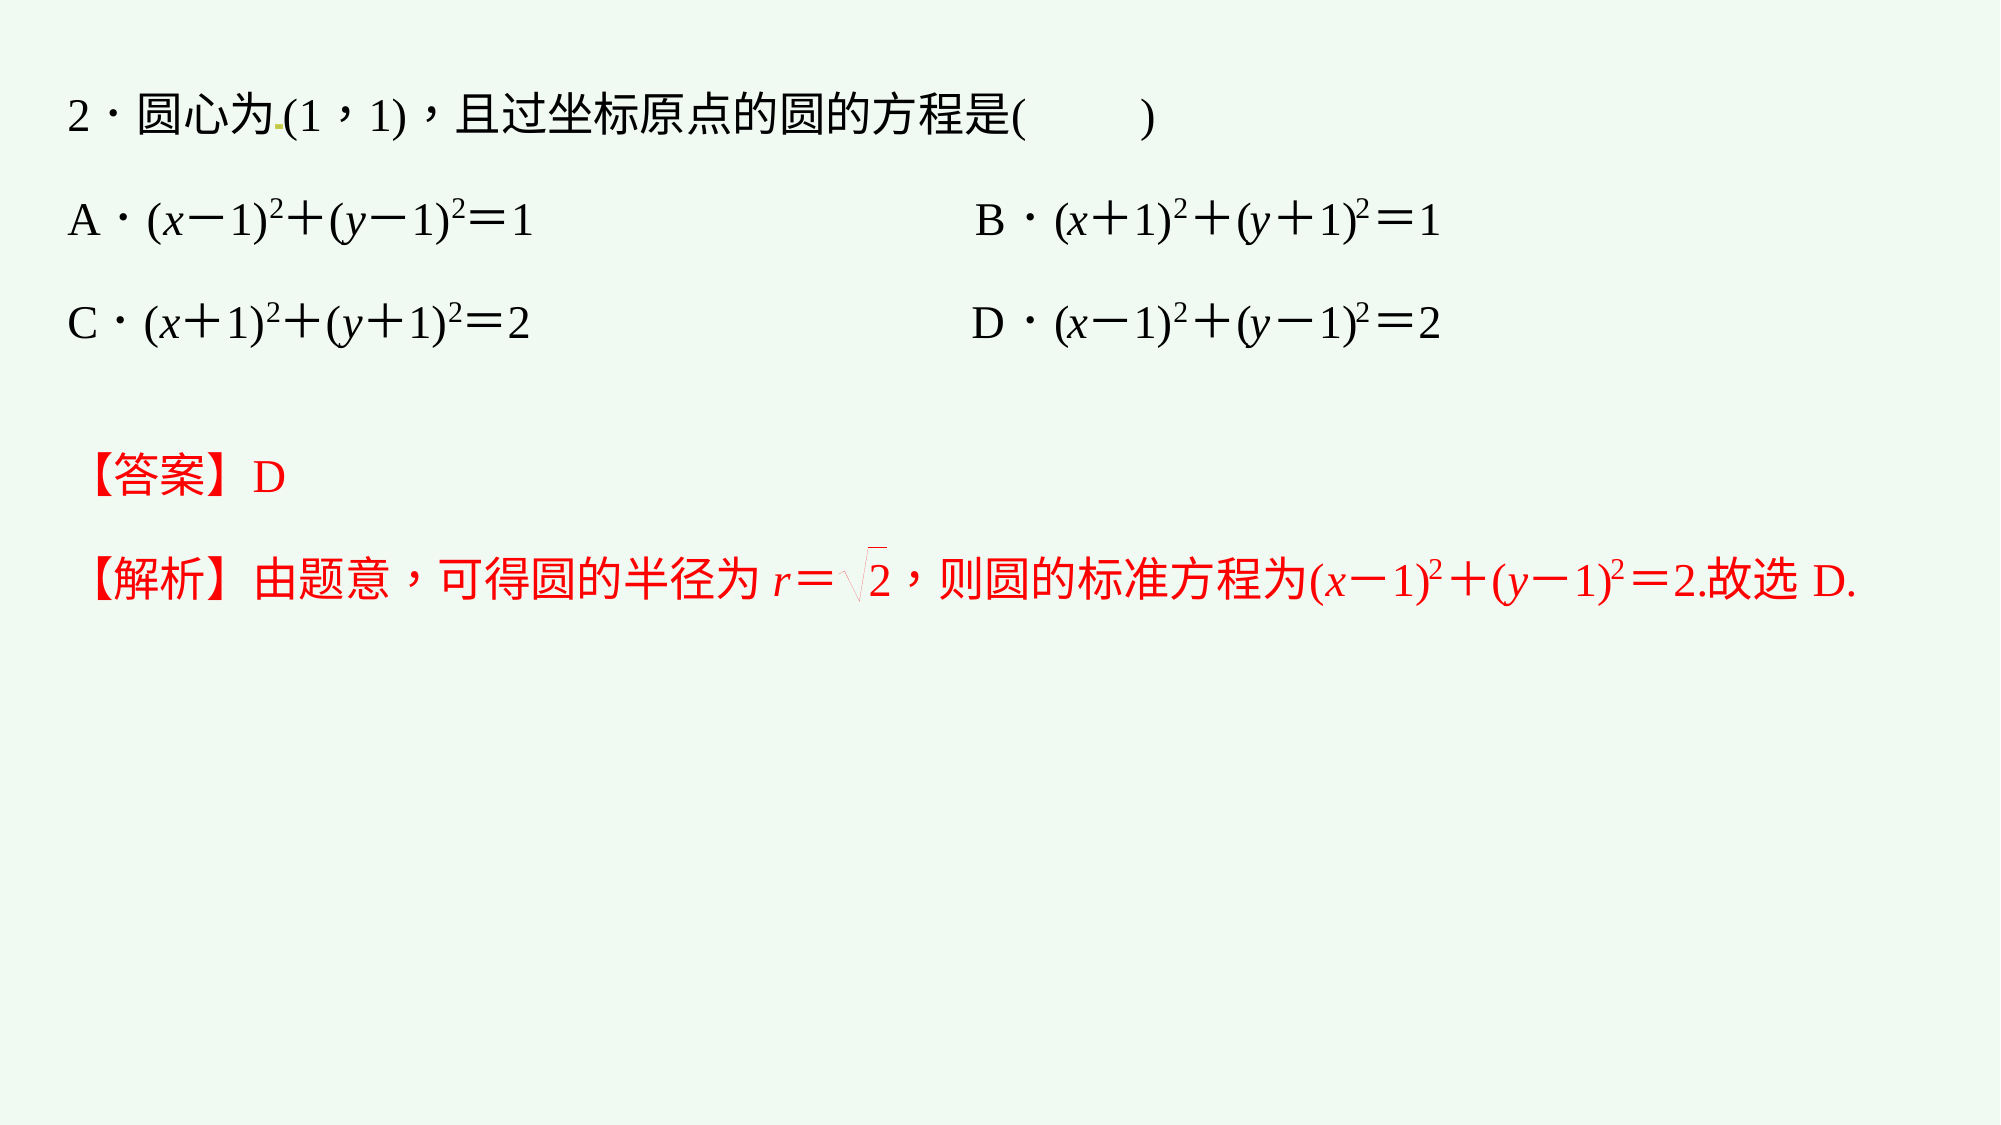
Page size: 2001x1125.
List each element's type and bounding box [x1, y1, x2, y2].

text_box [67, 61, 1902, 421]
text_box [67, 421, 1902, 704]
